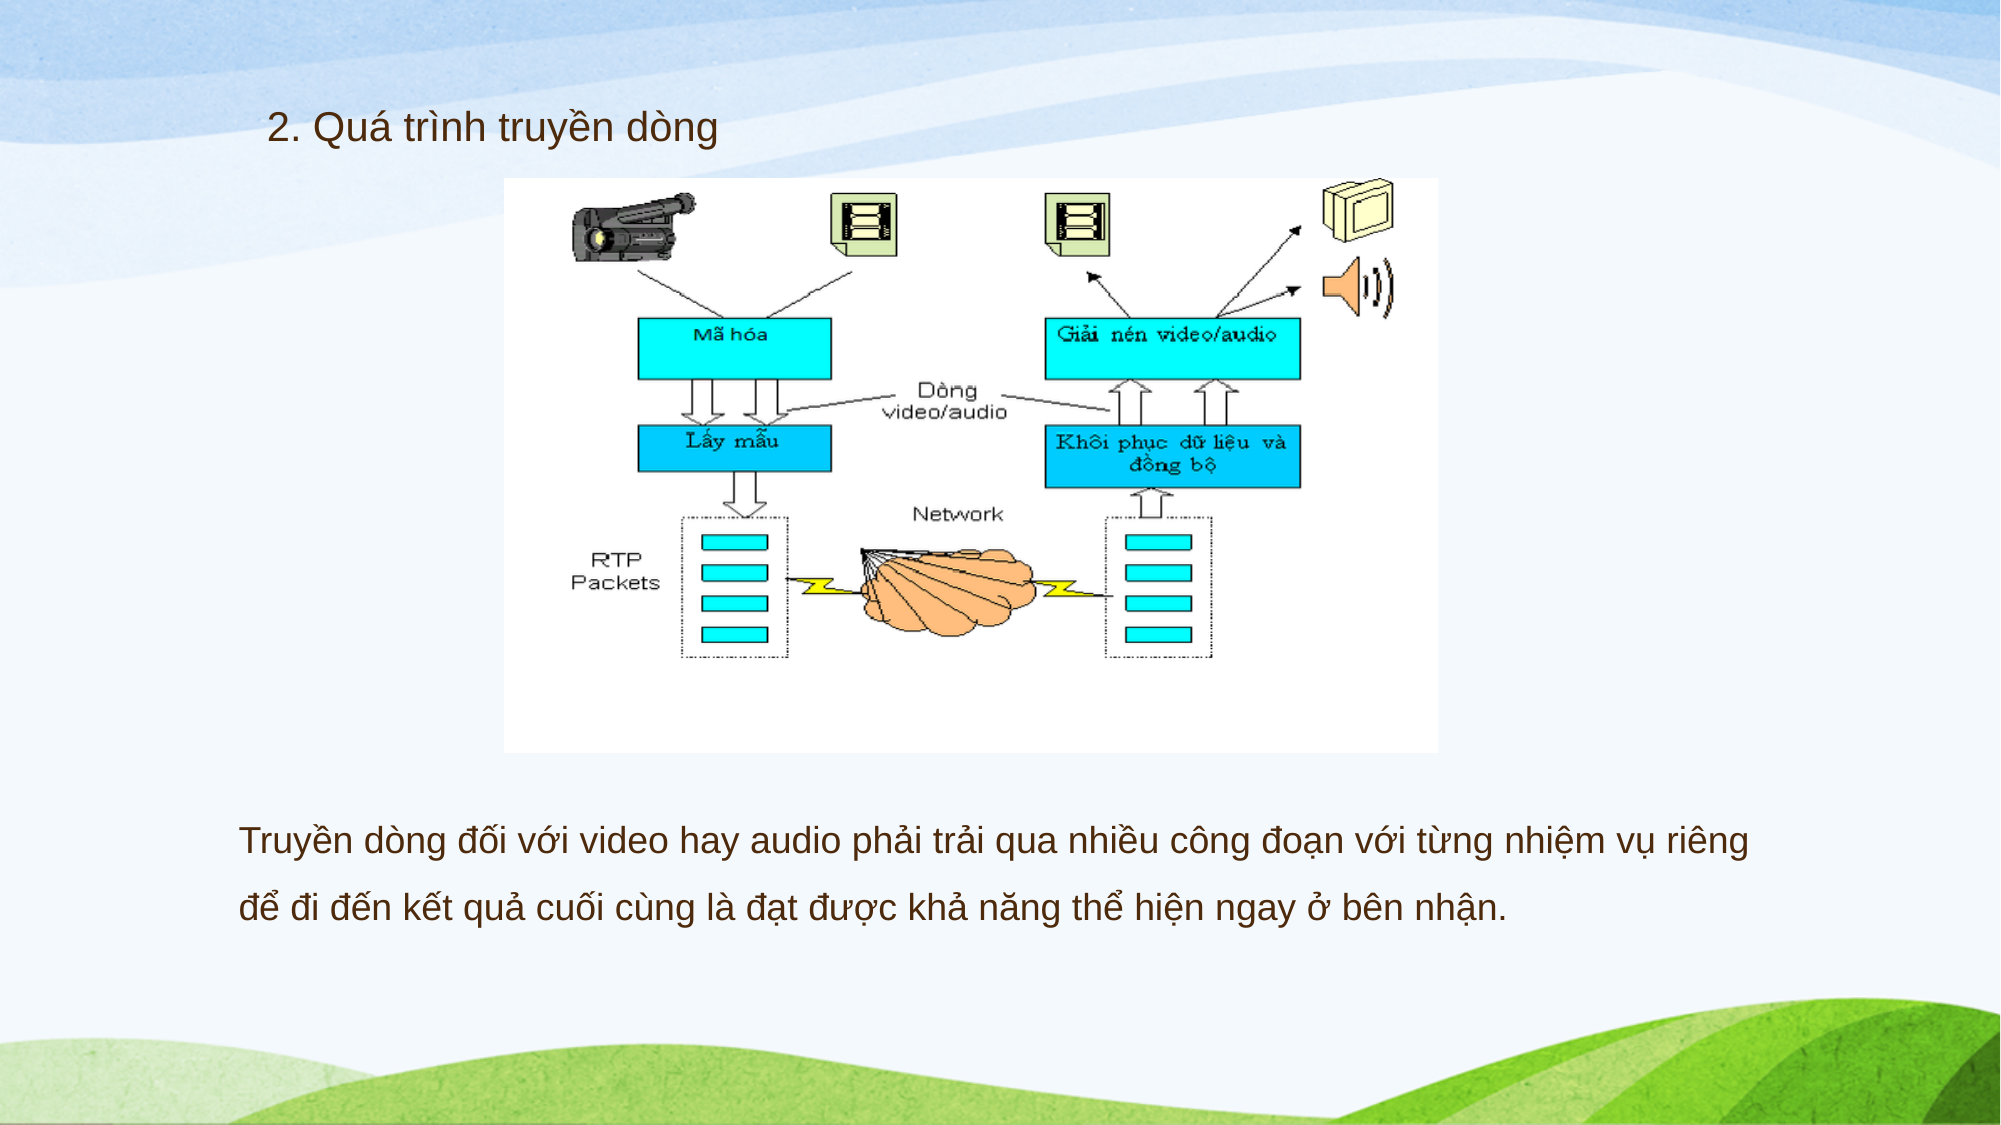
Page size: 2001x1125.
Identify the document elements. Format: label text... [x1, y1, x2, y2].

picture [0, 0, 2001, 1125]
text_box Truyền dòng đối với video hay audio phải trải qua nhiều công đoạn với từng nhiệm vụ riêng để đi đến kết quả cuối cùng là đạt được khả năng thể hiện ngay ở bên nhận. [223, 785, 1813, 936]
text_box 2. Quá trình truyền dòng [177, 92, 735, 158]
